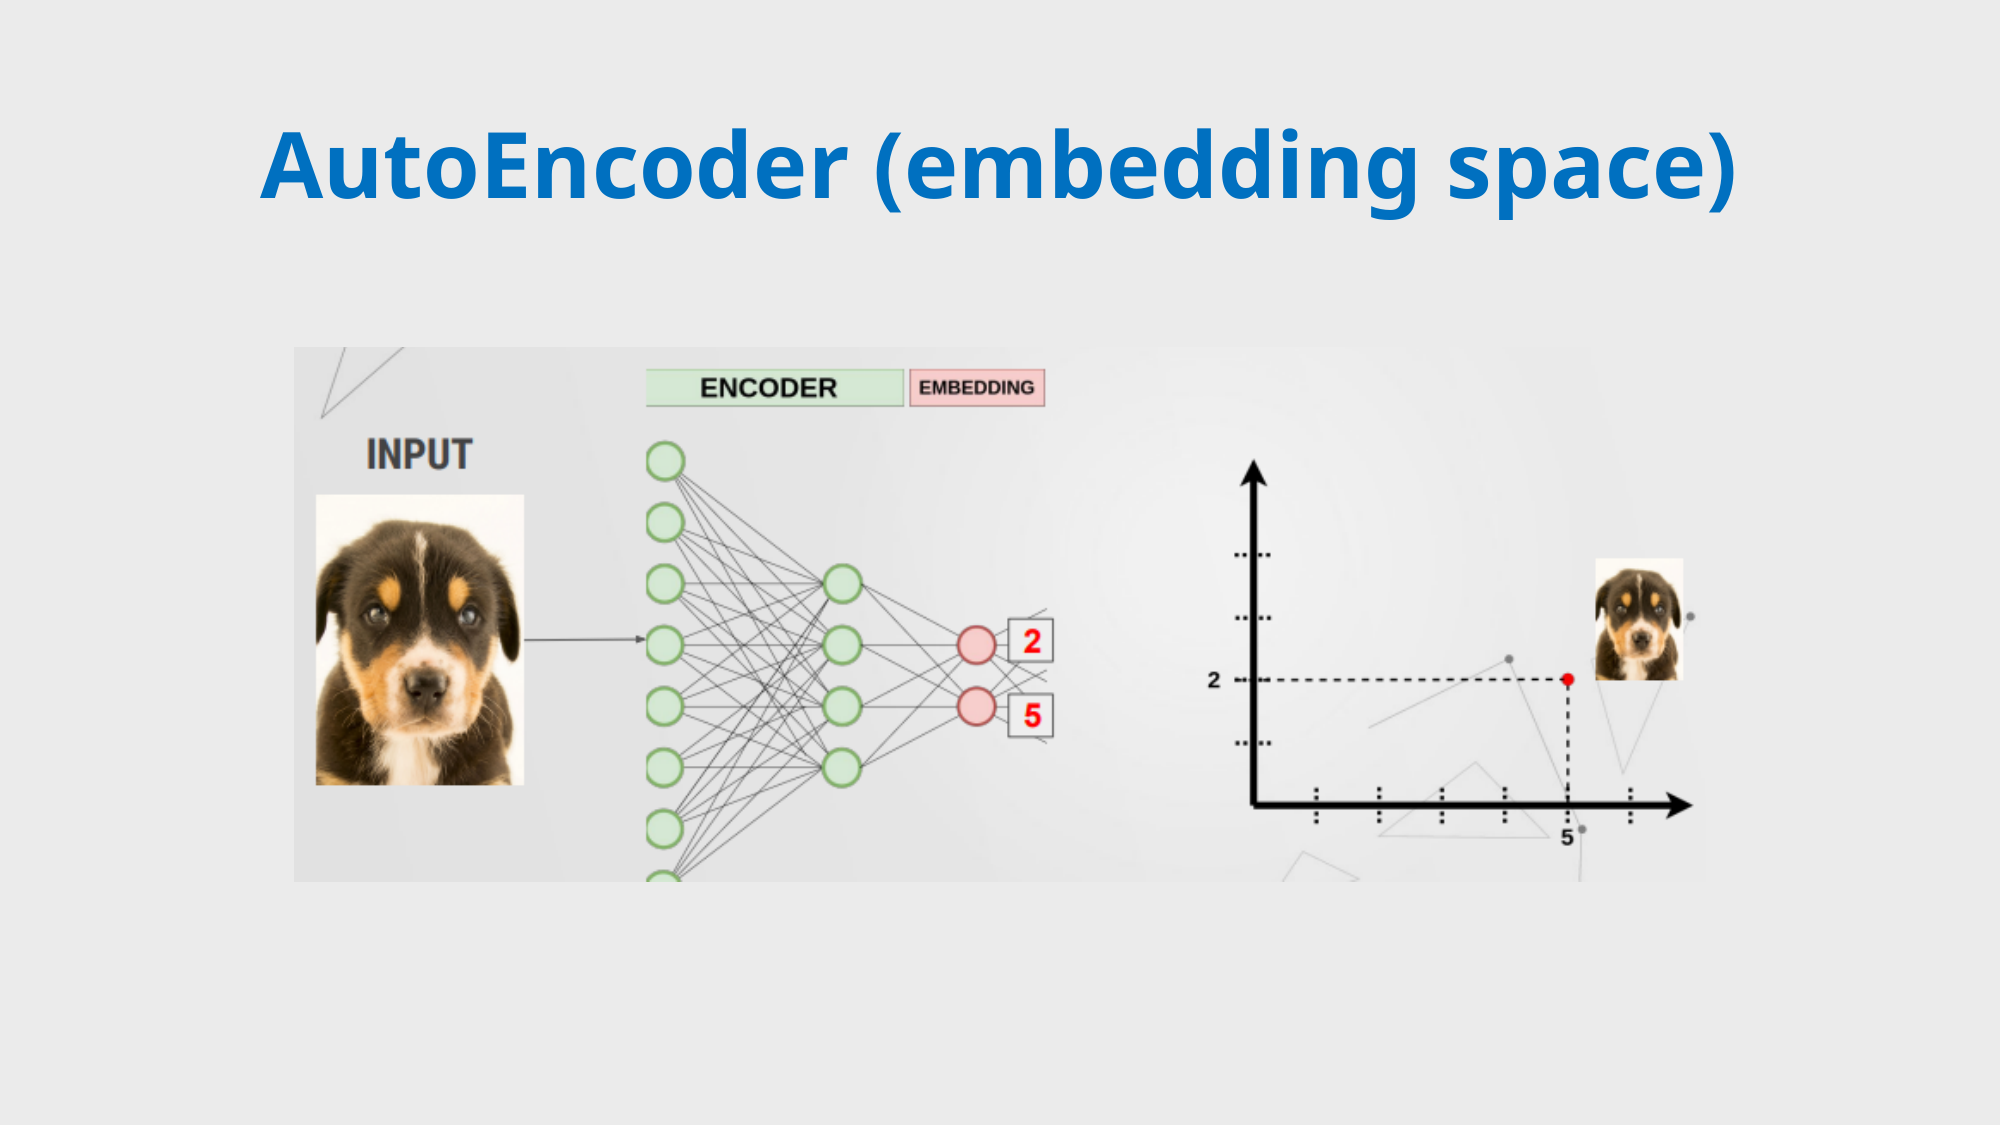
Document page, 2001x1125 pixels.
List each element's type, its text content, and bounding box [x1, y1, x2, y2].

title AutoEncoder (embedding space) [137, 59, 1863, 278]
picture [294, 347, 1706, 882]
